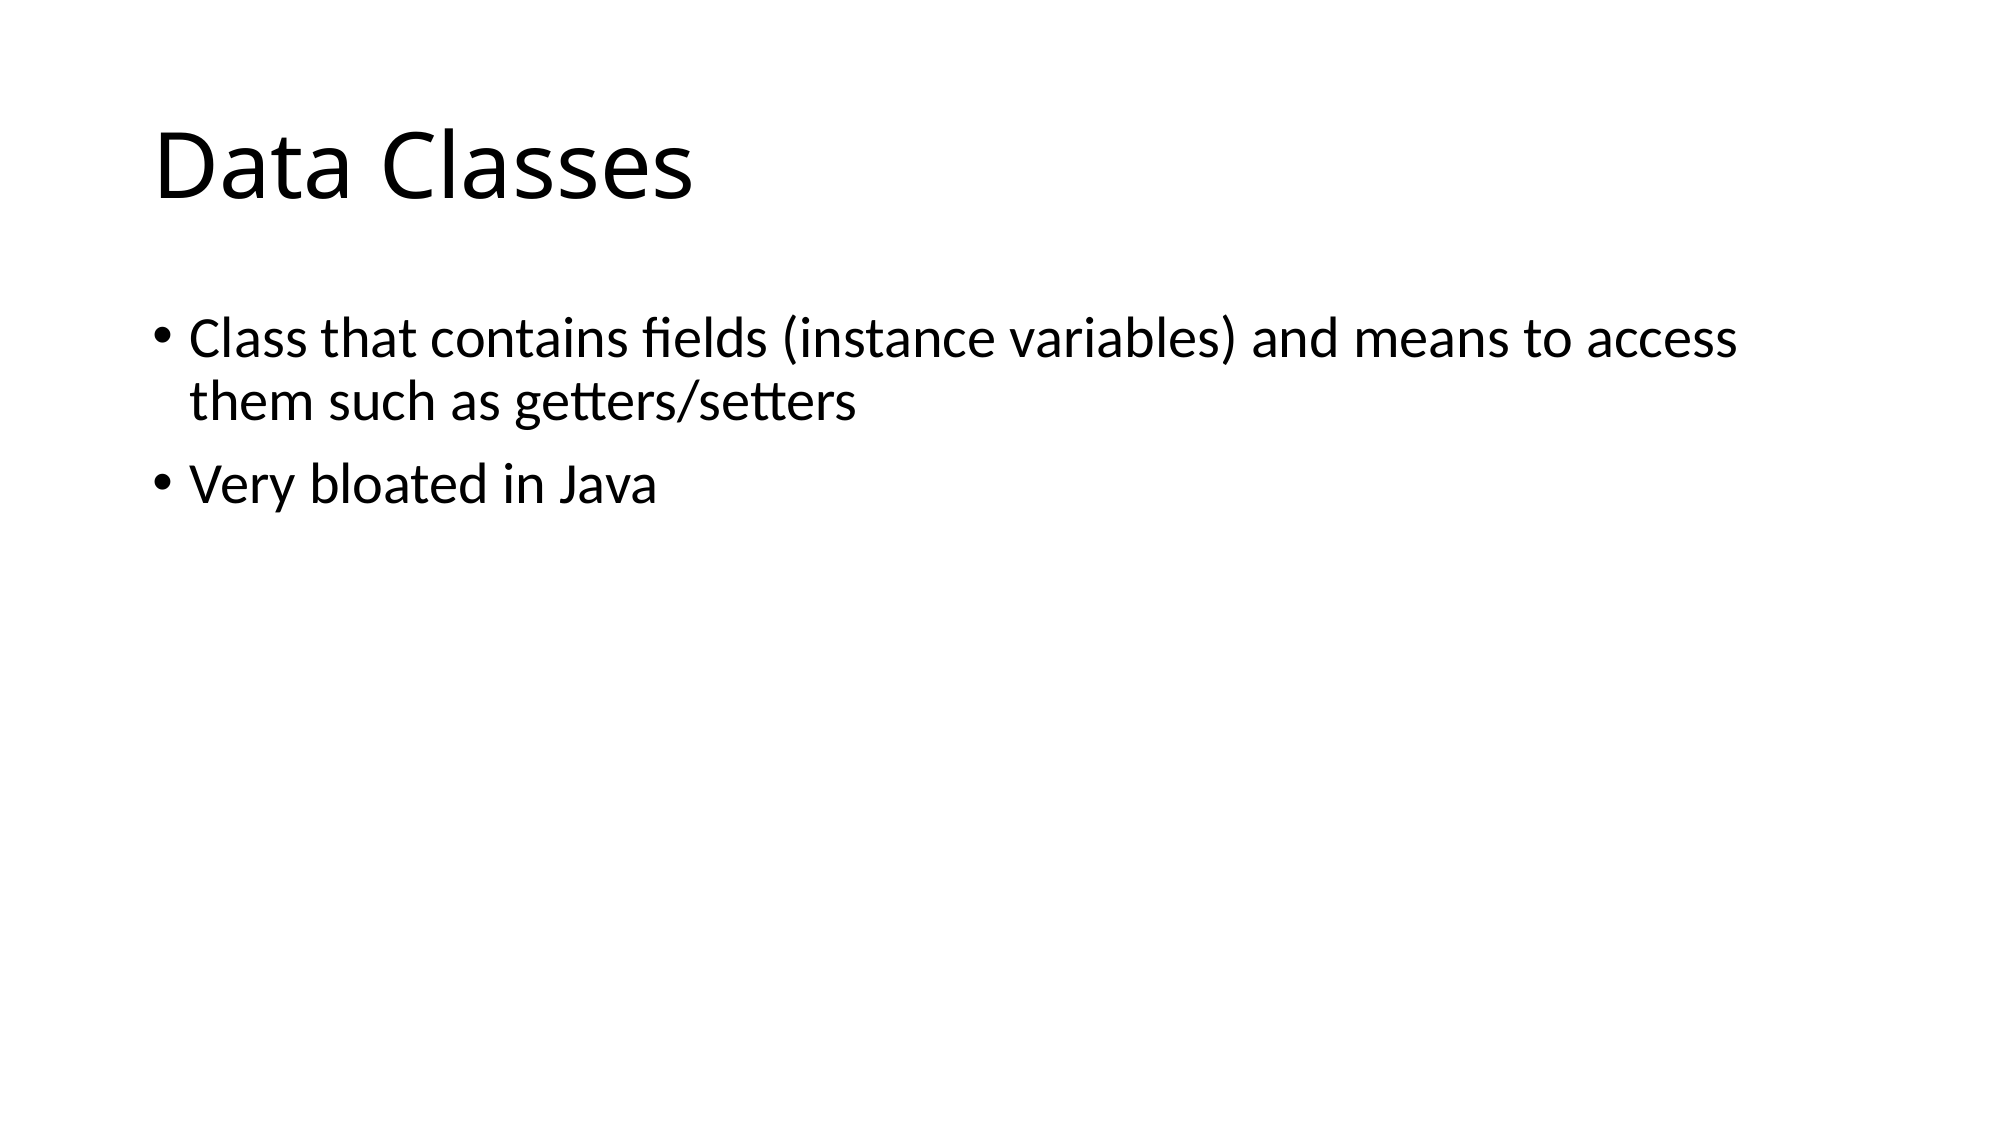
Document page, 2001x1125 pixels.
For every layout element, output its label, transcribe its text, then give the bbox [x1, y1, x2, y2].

list Class that contains fields (instance variables) and means to access them such as getters/setters Very bloated in Java [137, 299, 1863, 1014]
title Data Classes [137, 59, 1863, 278]
